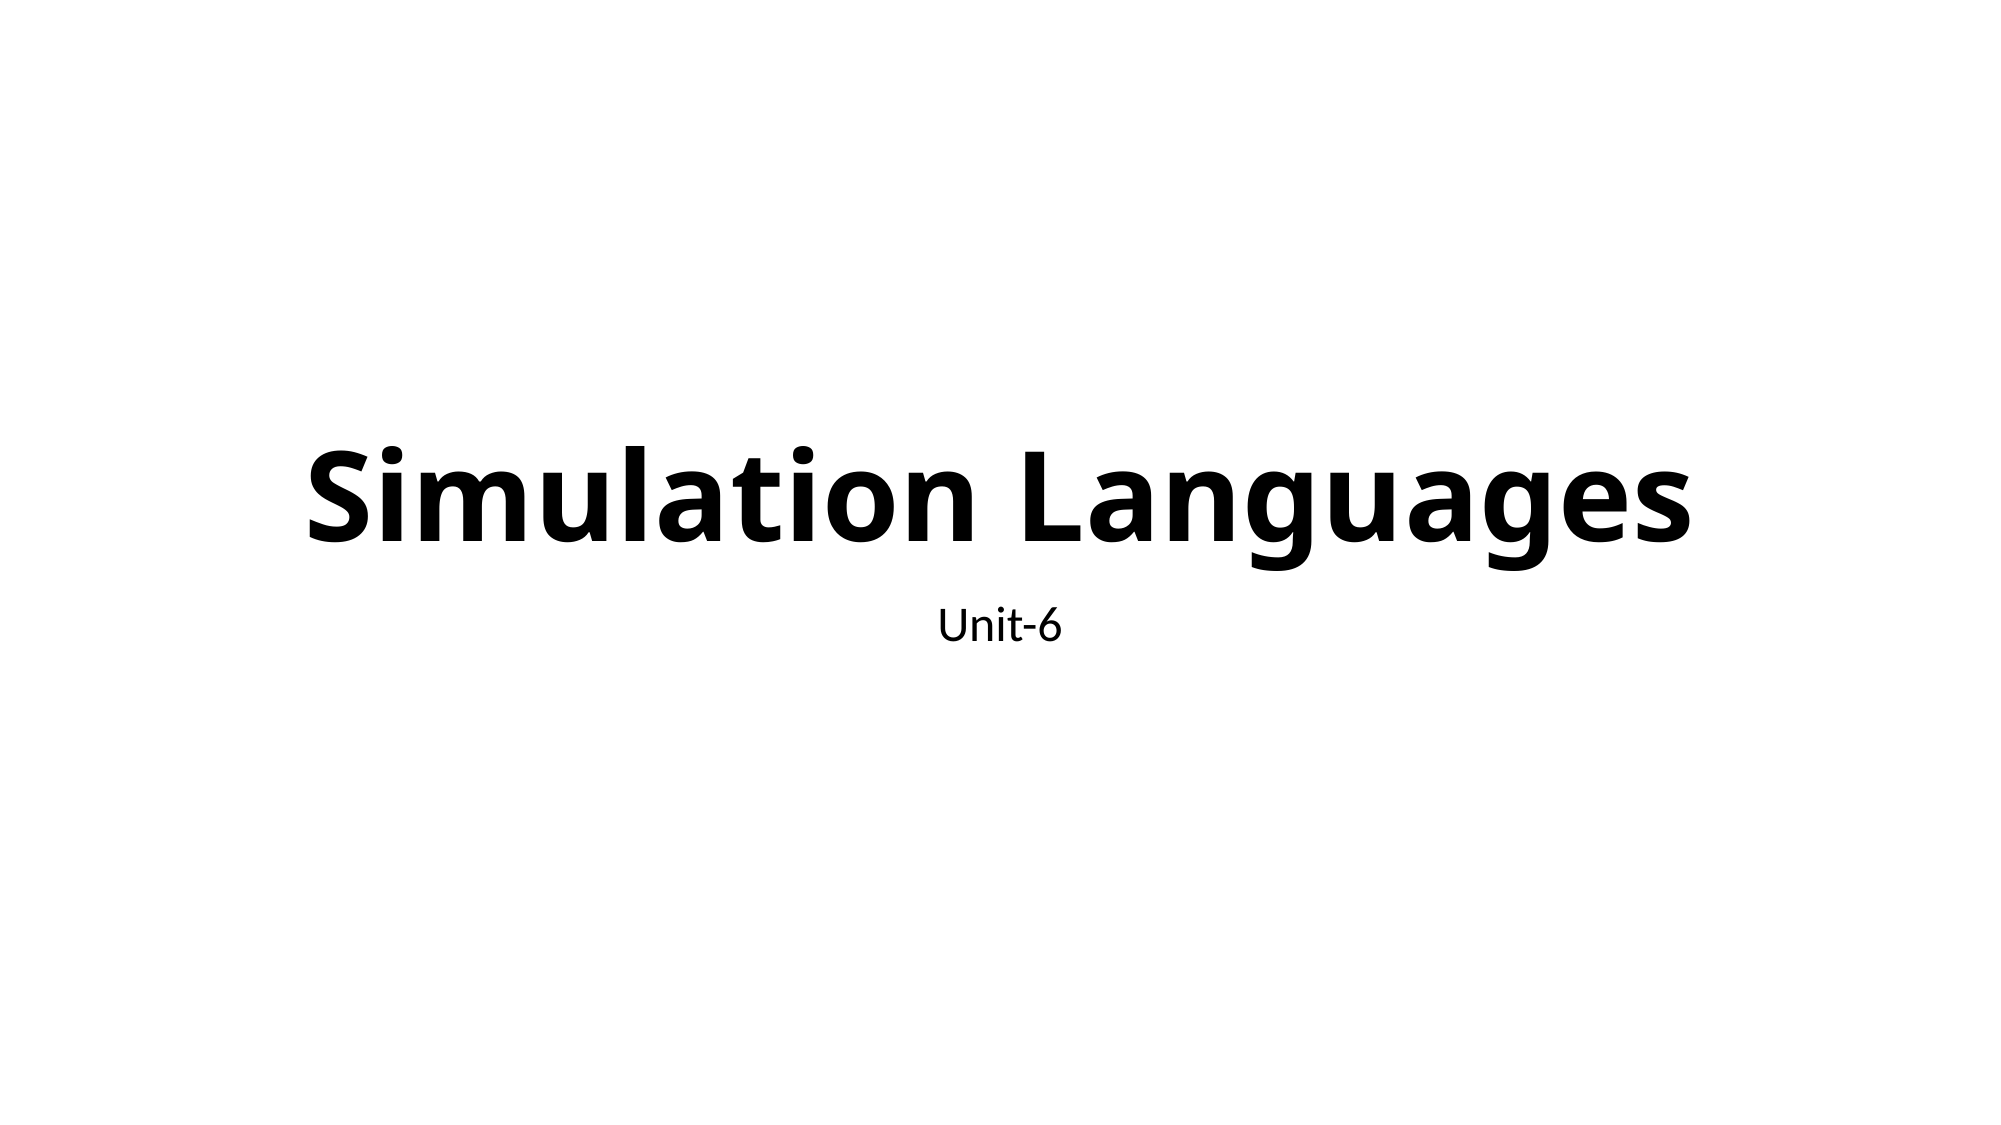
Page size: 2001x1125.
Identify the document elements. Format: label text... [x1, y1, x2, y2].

title Simulation Languages [249, 184, 1750, 576]
subtitle Unit-6 [249, 590, 1750, 863]
